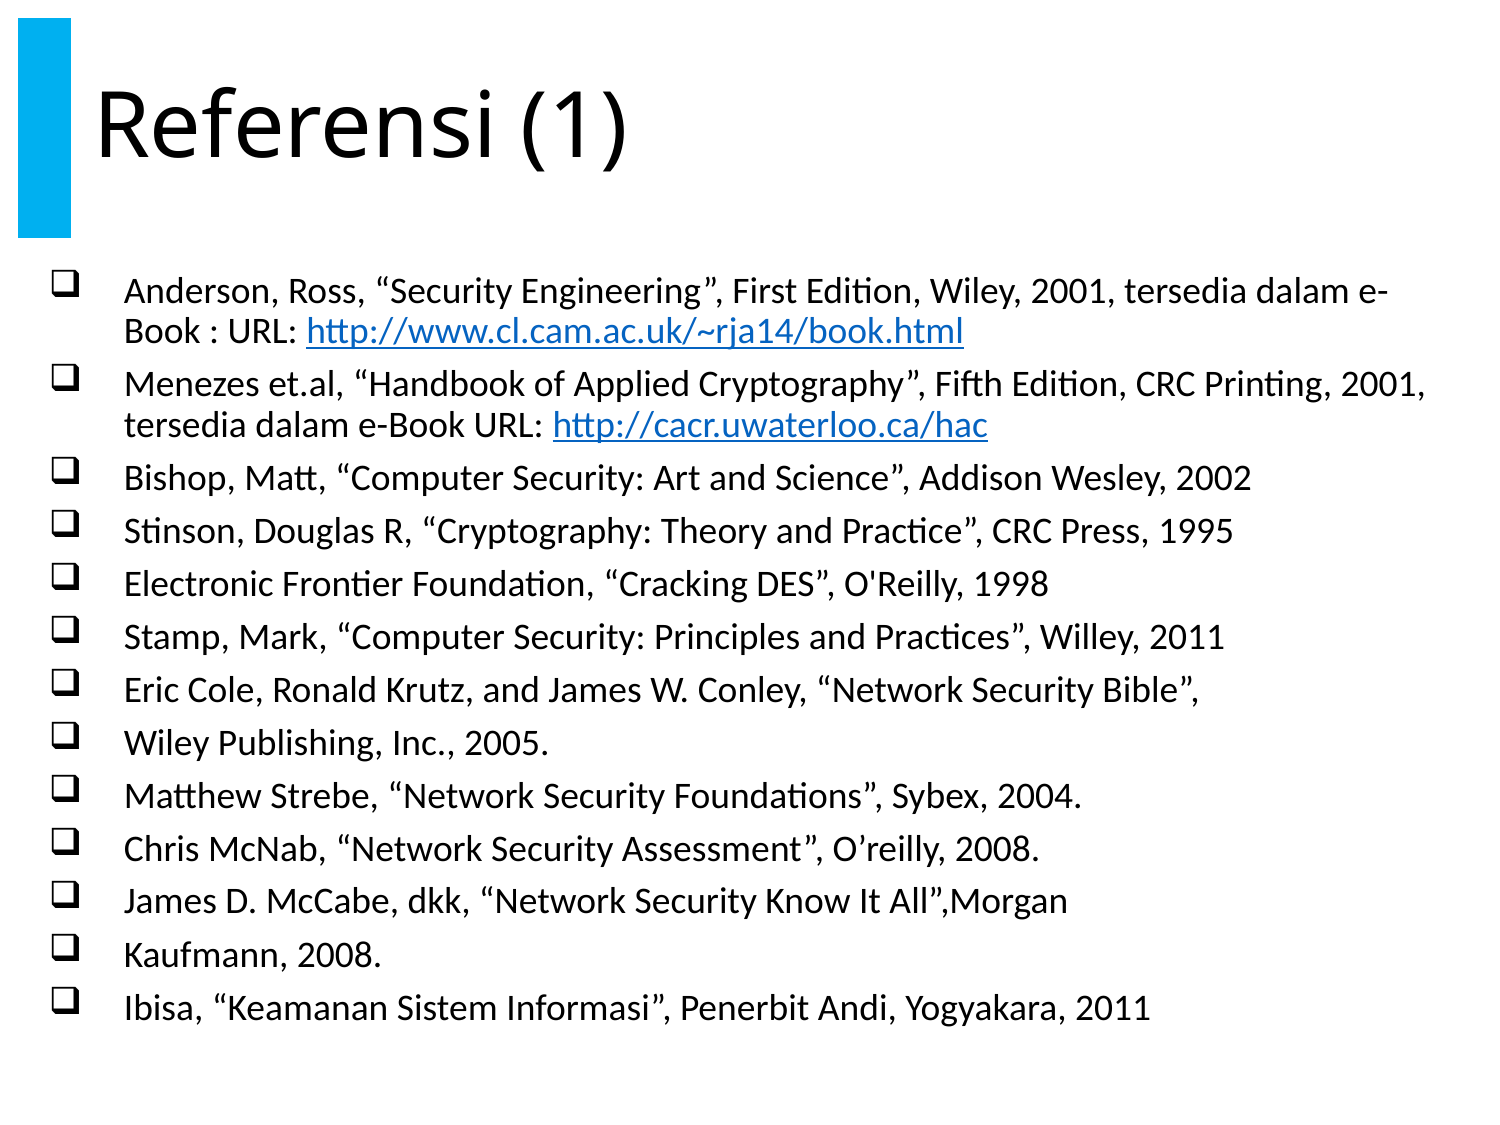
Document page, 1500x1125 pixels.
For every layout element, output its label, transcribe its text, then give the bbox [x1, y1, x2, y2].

title Referensi (1) [78, 19, 1443, 237]
list Anderson, Ross, “Security Engineering”, First Edition, Wiley, 2001, tersedia dalam e-Book : URL: http://www.cl.cam.ac.uk/~rja14/book.html Menezes et.al, “Handbook of Applied Cryptography”, Fifth Edition, CRC Printing, 2001, tersedia dalam e-Book URL: http://cacr.uwaterloo.ca/hac Bishop, Matt, “Computer Security: Art and Science”, Addison Wesley, 2002 Stinson, Douglas R, “Cryptography: Theory and Practice”, CRC Press, 1995 Electronic Frontier Foundation, “Cracking DES”, O'Reilly, 1998 Stamp, Mark, “Computer Security: Principles and Practices”, Willey, 2011 Eric Cole, Ronald Krutz, and James W. Conley, “Network Security Bible”, Wiley Publishing, Inc., 2005. Matthew Strebe, “Network Security Foundations”, Sybex, 2004. Chris McNab, “Network Security Assessment”, O’reilly, 2008. James D. McCabe, dkk, “Network Security Know It All”,Morgan Kaufmann, 2008. Ibisa, “Keamanan Sistem Informasi”, Penerbit Andi, Yogyakara, 2011 [33, 263, 1482, 1097]
